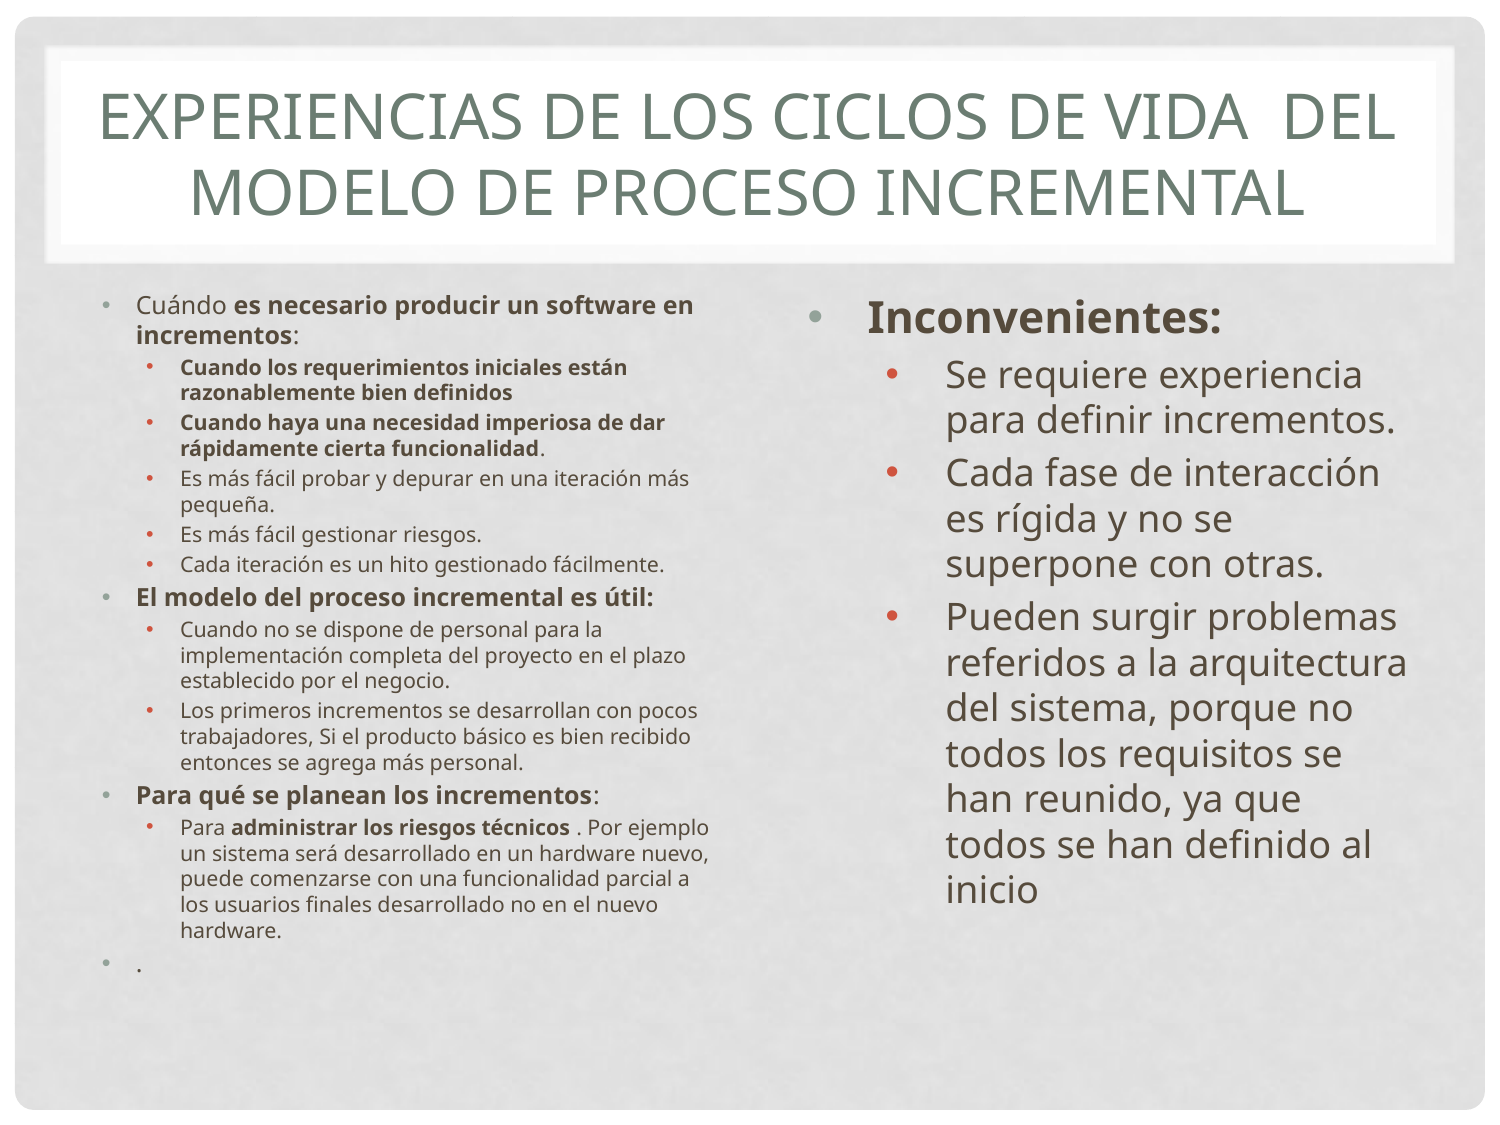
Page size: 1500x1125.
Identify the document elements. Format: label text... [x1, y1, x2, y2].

list Cuándo es necesario producir un software en incrementos: Cuando los requerimientos iniciales están razonablemente bien definidos Cuando haya una necesidad imperiosa de dar rápidamente cierta funcionalidad. Es más fácil probar y depurar en una iteración más pequeña. Es más fácil gestionar riesgos. Cada iteración es un hito gestionado fácilmente. El modelo del proceso incremental es útil: Cuando no se dispone de personal para la implementación completa del proyecto en el plazo establecido por el negocio. Los primeros incrementos se desarrollan con pocos trabajadores, Si el producto básico es bien recibido entonces se agrega más personal. Para qué se planean los incrementos: Para administrar los riesgos técnicos . Por ejemplo un sistema será desarrollado en un hardware nuevo, puede comenzarse con una funcionalidad parcial a los usuarios finales desarrollado no en el nuevo hardware. . [69, 281, 733, 1005]
list Inconvenientes: Se requiere experiencia para definir incrementos. Cada fase de interacción es rígida y no se superpone con otras. Pueden surgir problemas referidos a la arquitectura del sistema, porque no todos los requisitos se han reunido, ya que todos se han definido al inicio [762, 281, 1425, 1005]
title Experiencias de los ciclos de vida del modelo de proceso incremental [69, 66, 1425, 238]
